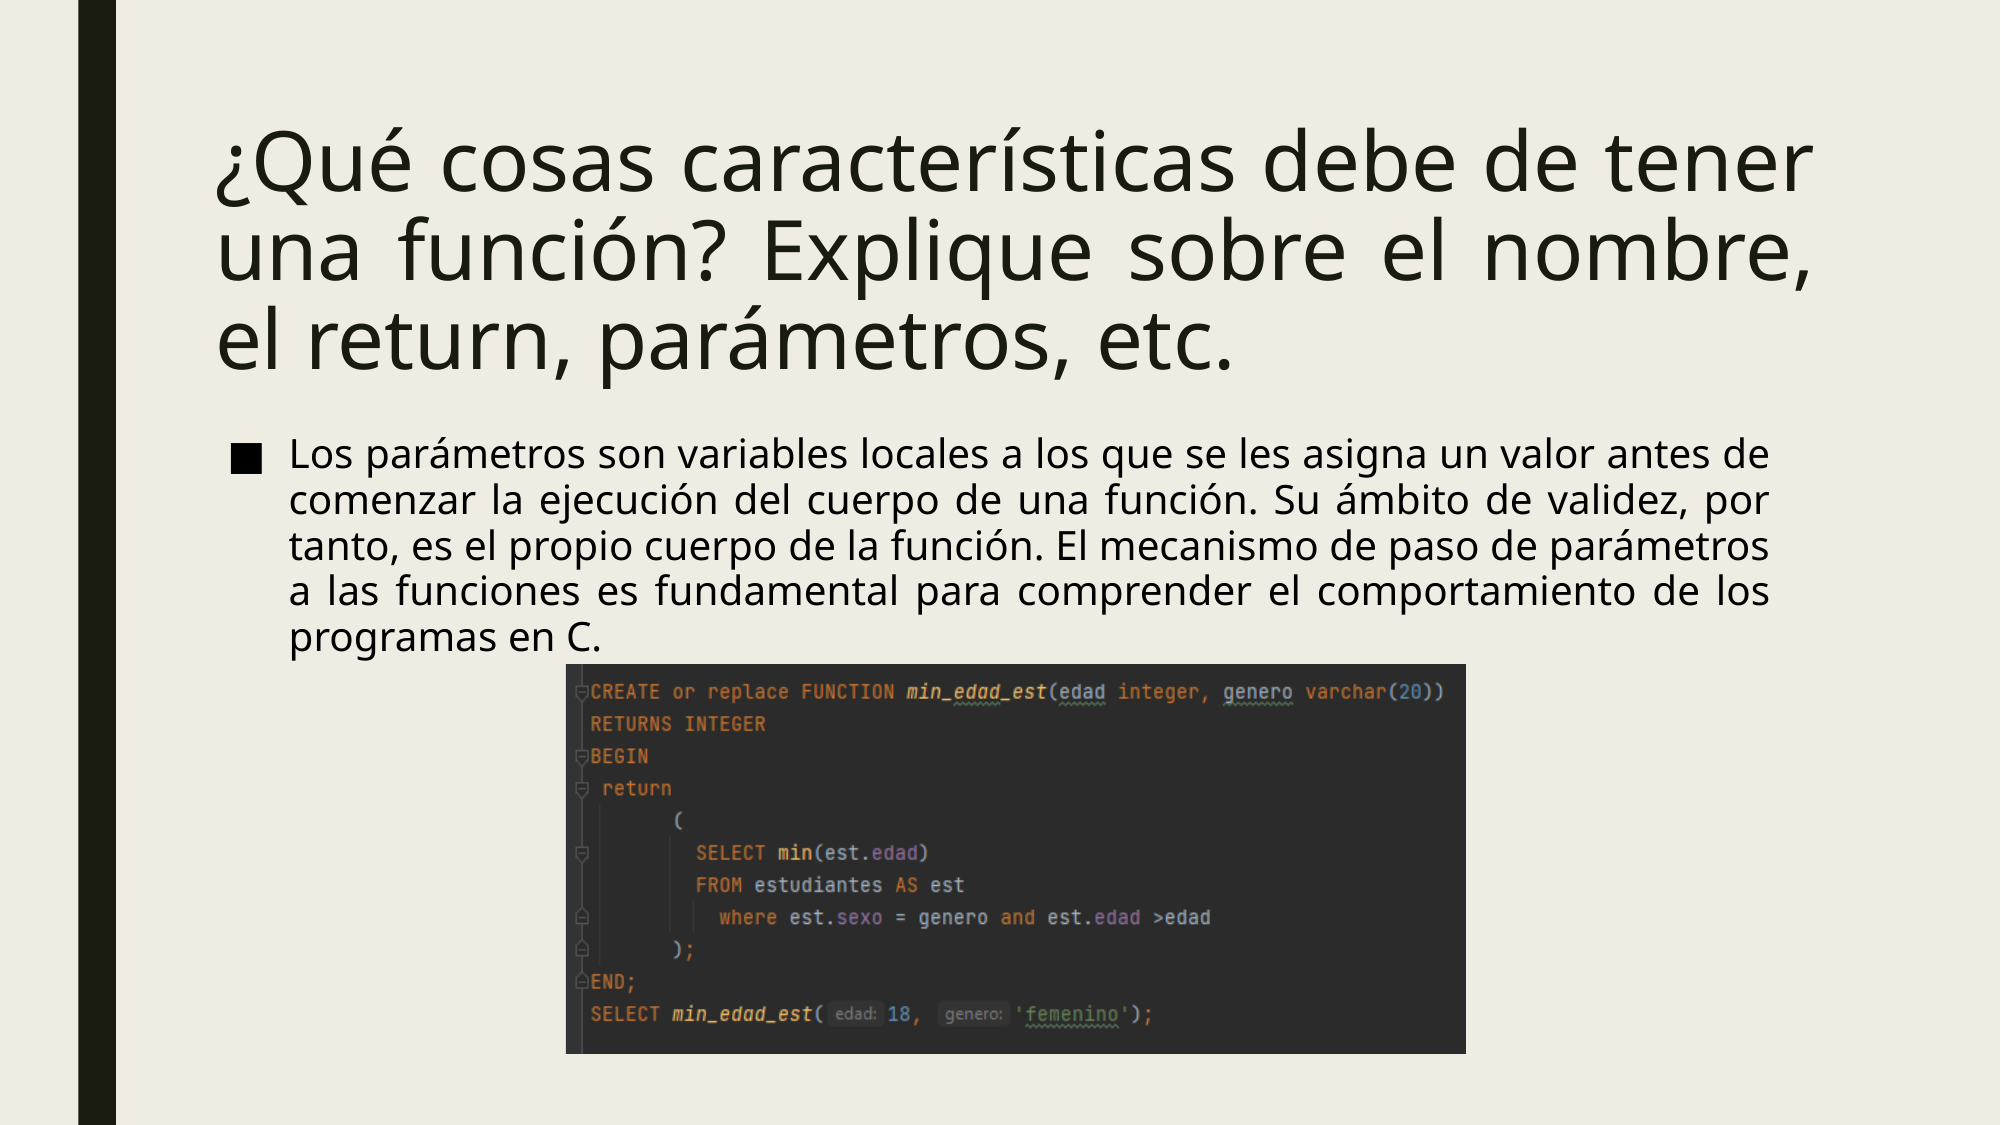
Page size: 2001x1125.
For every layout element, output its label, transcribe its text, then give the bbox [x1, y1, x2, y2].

list Los parámetros son variables locales a los que se les asigna un valor antes de comenzar la ejecución del cuerpo de una función. Su ámbito de validez, por tanto, es el propio cuerpo de la función. El mecanismo de paso de parámetros a las funciones es fundamental para comprender el comportamiento de los programas en C. [212, 425, 1788, 669]
title ¿Qué cosas características debe de tener una función? Explique sobre el nombre, el return, parámetros, etc. [200, 112, 1832, 396]
picture [565, 664, 1466, 1054]
